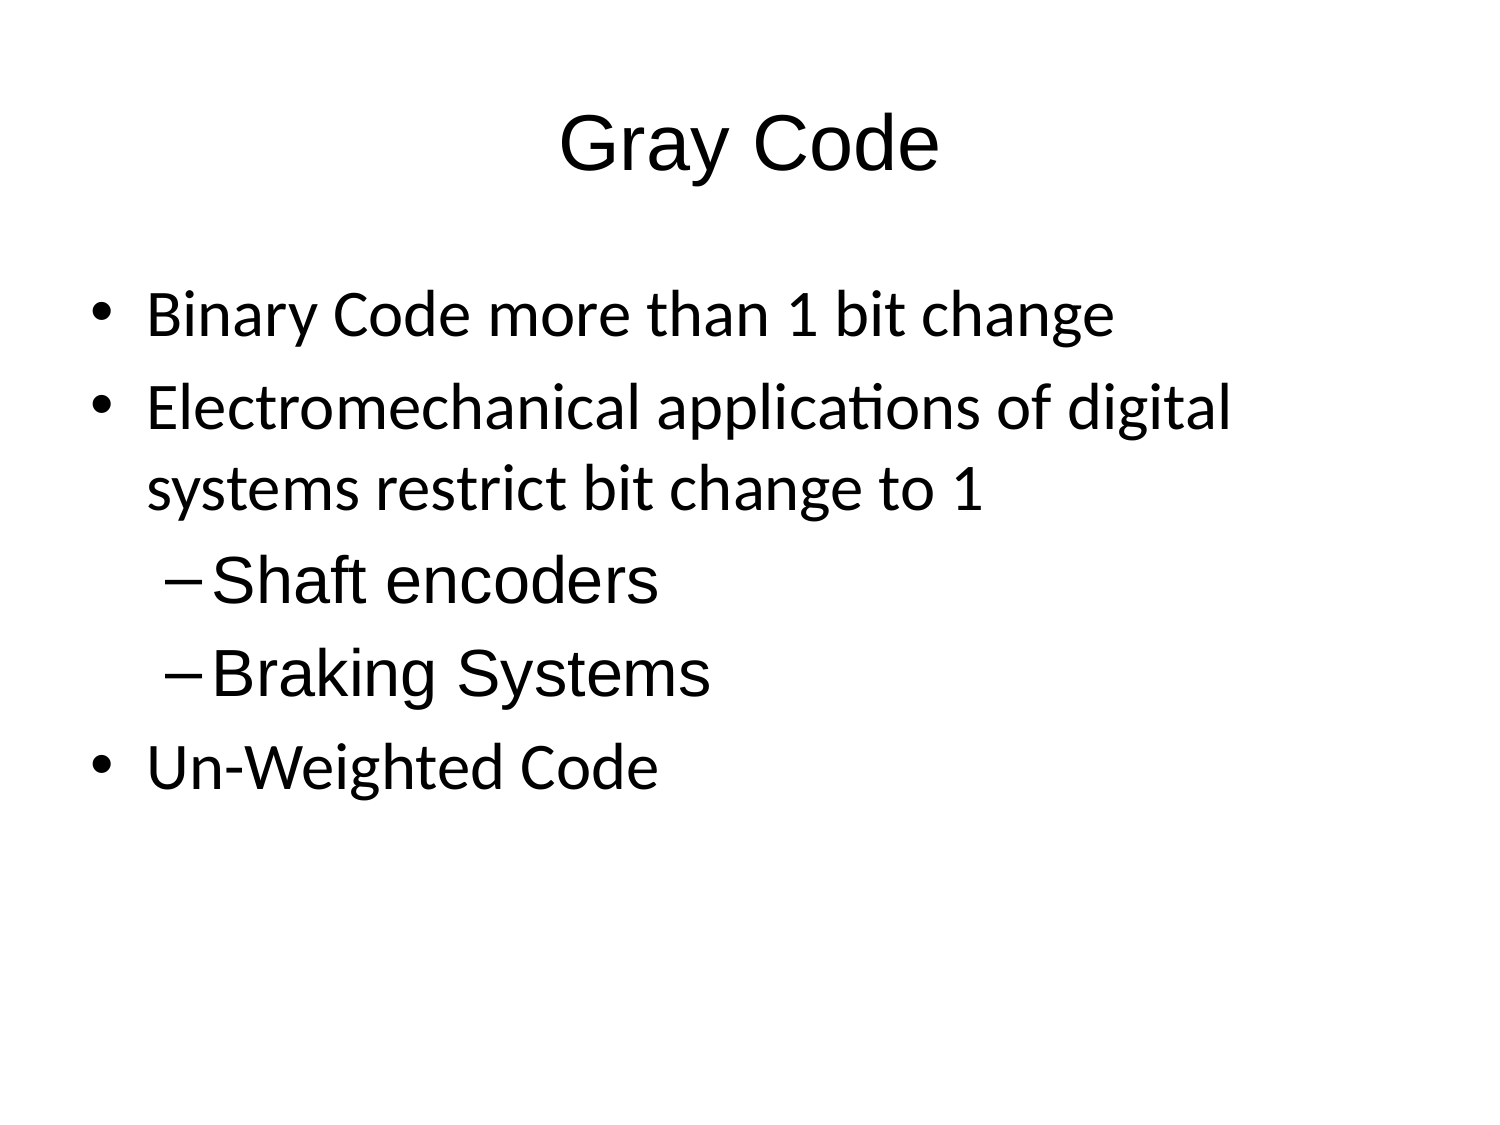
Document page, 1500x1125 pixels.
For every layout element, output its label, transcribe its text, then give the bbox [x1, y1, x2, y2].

title Gray Code [74, 44, 1426, 233]
list Binary Code more than 1 bit change Electromechanical applications of digital systems restrict bit change to 1 Shaft encoders Braking Systems Un-Weighted Code [74, 262, 1426, 1006]
